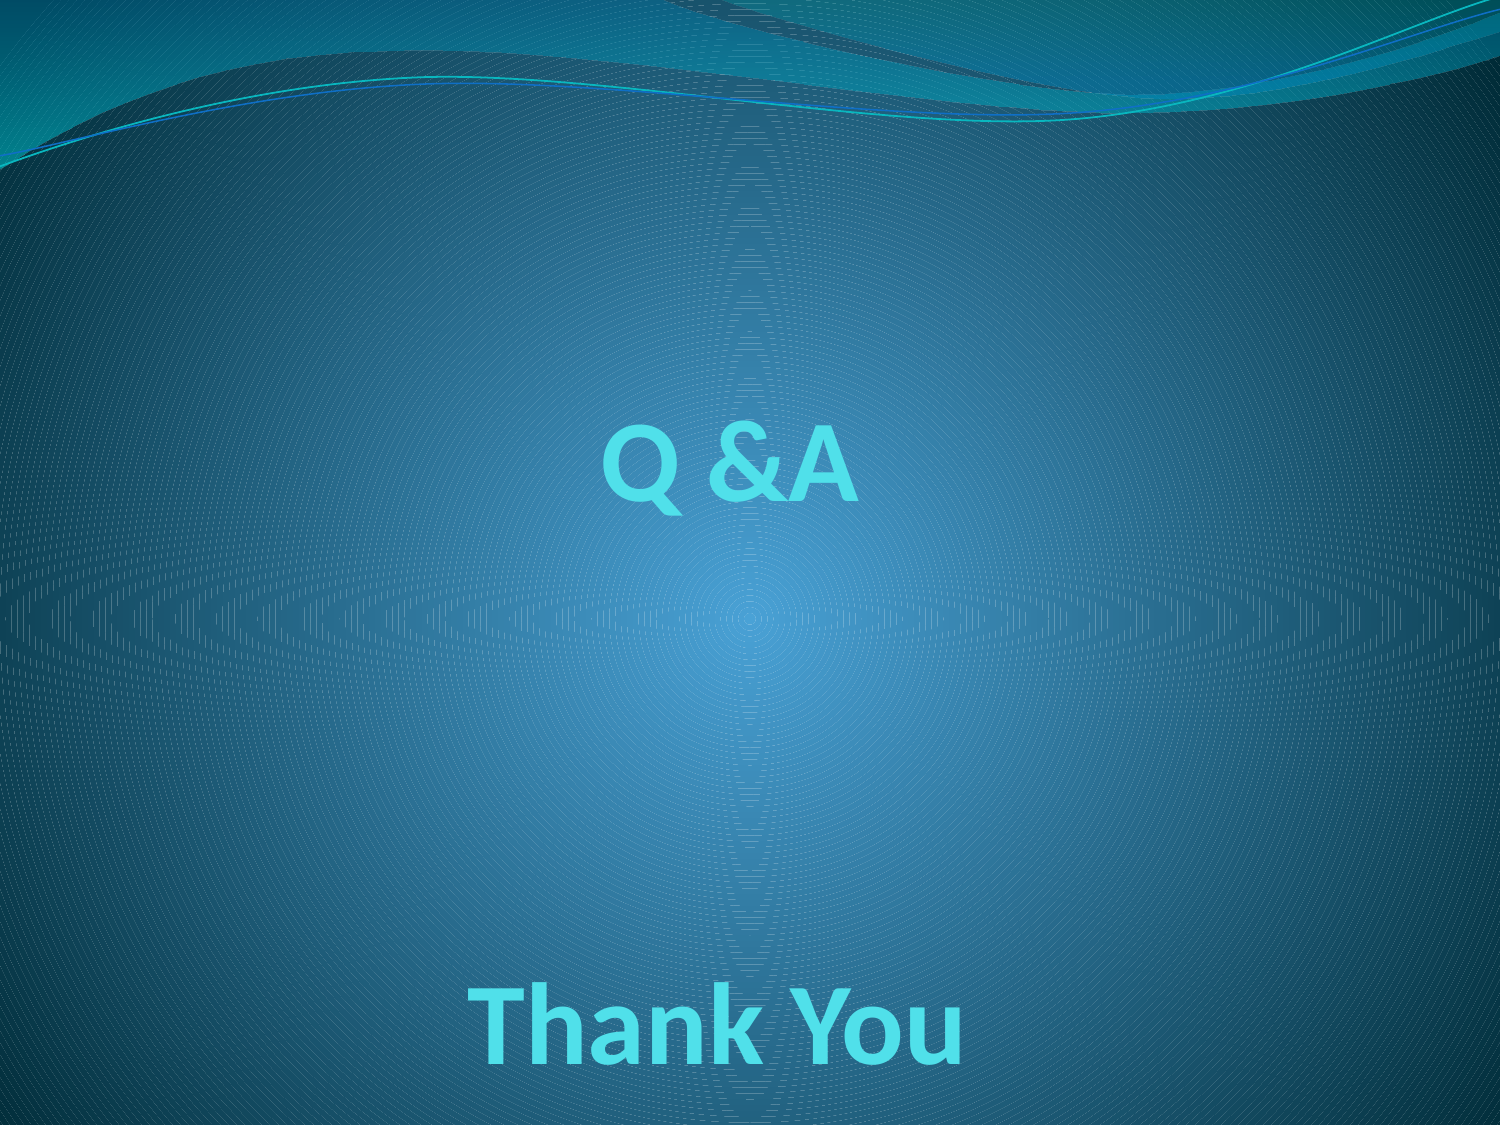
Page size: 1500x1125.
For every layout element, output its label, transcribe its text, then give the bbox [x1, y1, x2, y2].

text_box Thank You [74, 874, 1363, 1088]
title Q &A [87, 312, 1376, 525]
